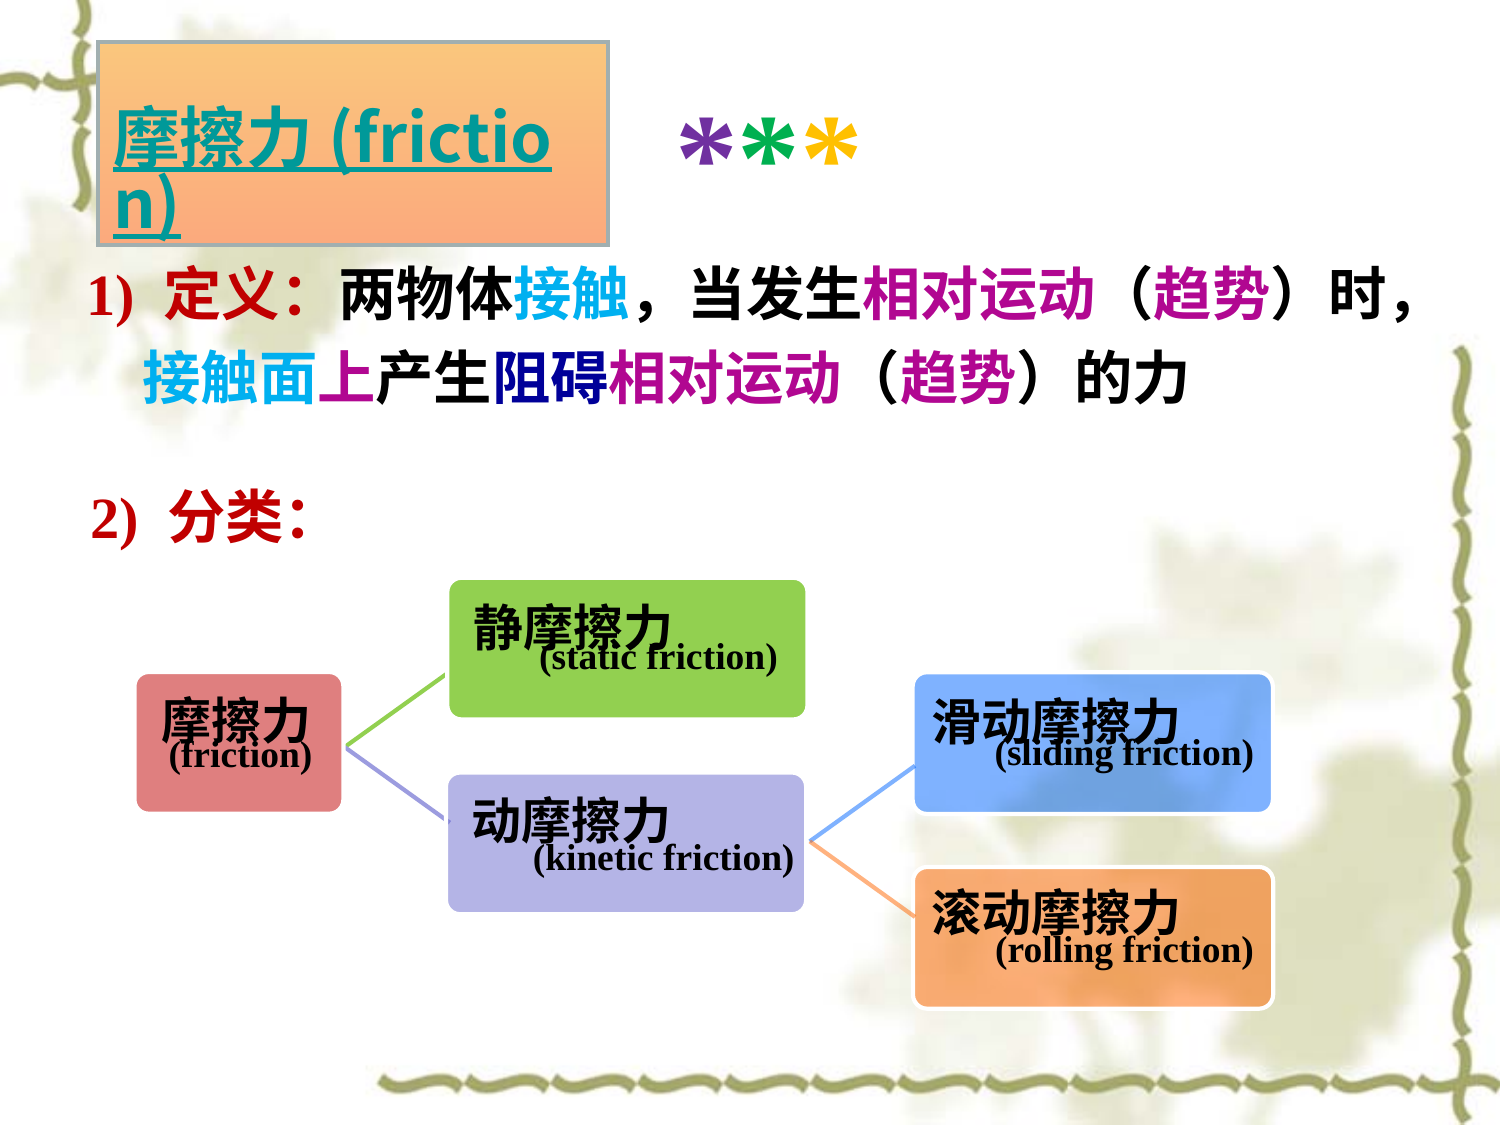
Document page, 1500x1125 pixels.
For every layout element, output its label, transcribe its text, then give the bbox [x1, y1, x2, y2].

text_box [134, 671, 344, 814]
text_box 2) 分类： [75, 473, 361, 558]
text_box *** [660, 23, 930, 234]
list 1) 定义：两物体接触，当发生相对运动（趋势）时，接触面上产生阻碍相对运动（趋势）的力 [71, 235, 1413, 412]
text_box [332, 577, 818, 915]
title 摩擦力 (friction) [96, 40, 610, 235]
picture [0, 0, 1500, 1125]
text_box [797, 671, 1286, 1009]
